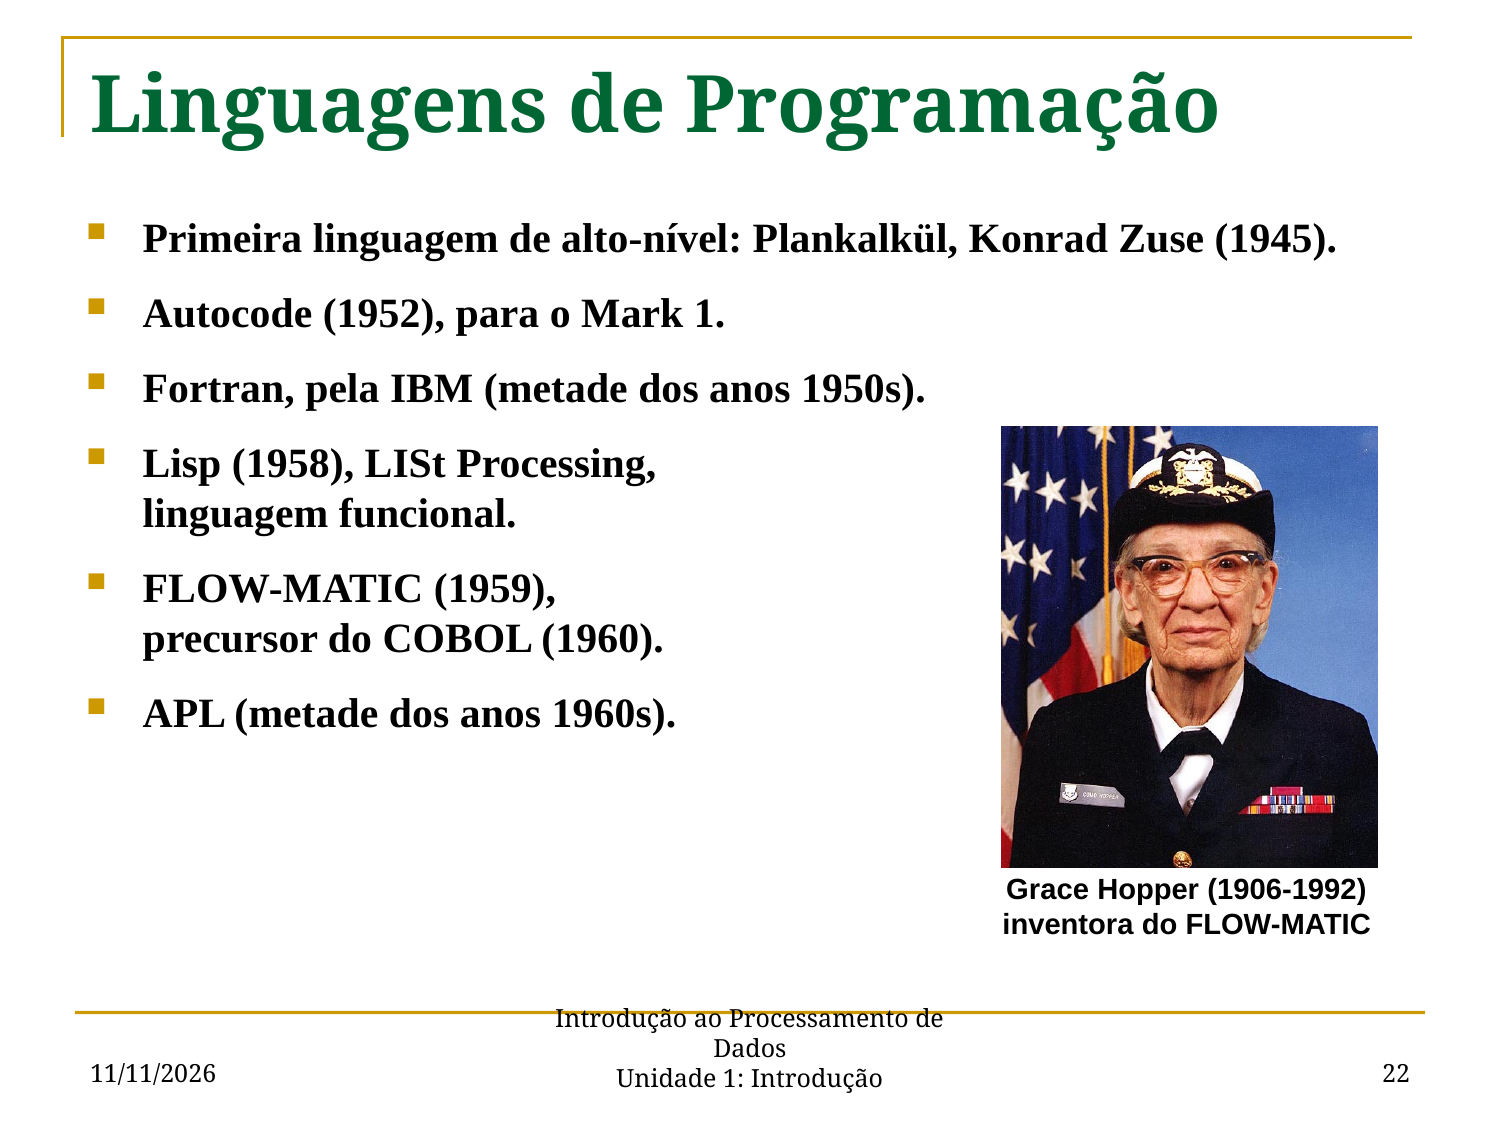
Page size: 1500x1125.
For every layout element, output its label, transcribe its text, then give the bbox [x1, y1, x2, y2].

title Linguagens de Programação [75, 45, 1460, 176]
footer Introdução ao Processamento de Dados Unidade 1: Introdução [512, 1024, 988, 1101]
slide_number 22 [1074, 1023, 1426, 1100]
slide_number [74, 1023, 426, 1100]
list Primeira linguagem de alto-nível: Plankalkül, Konrad Zuse (1945). Autocode (1952), para o Mark 1. Fortran, pela IBM (metade dos anos 1950s). Lisp (1958), LISt Processing, linguagem funcional. FLOW-MATIC (1959), precursor do COBOL (1960). APL (metade dos anos 1960s). [71, 202, 1422, 312]
picture [1001, 426, 1378, 868]
text_box Grace Hopper (1906-1992) inventora do FLOW-MATIC [987, 862, 1386, 948]
